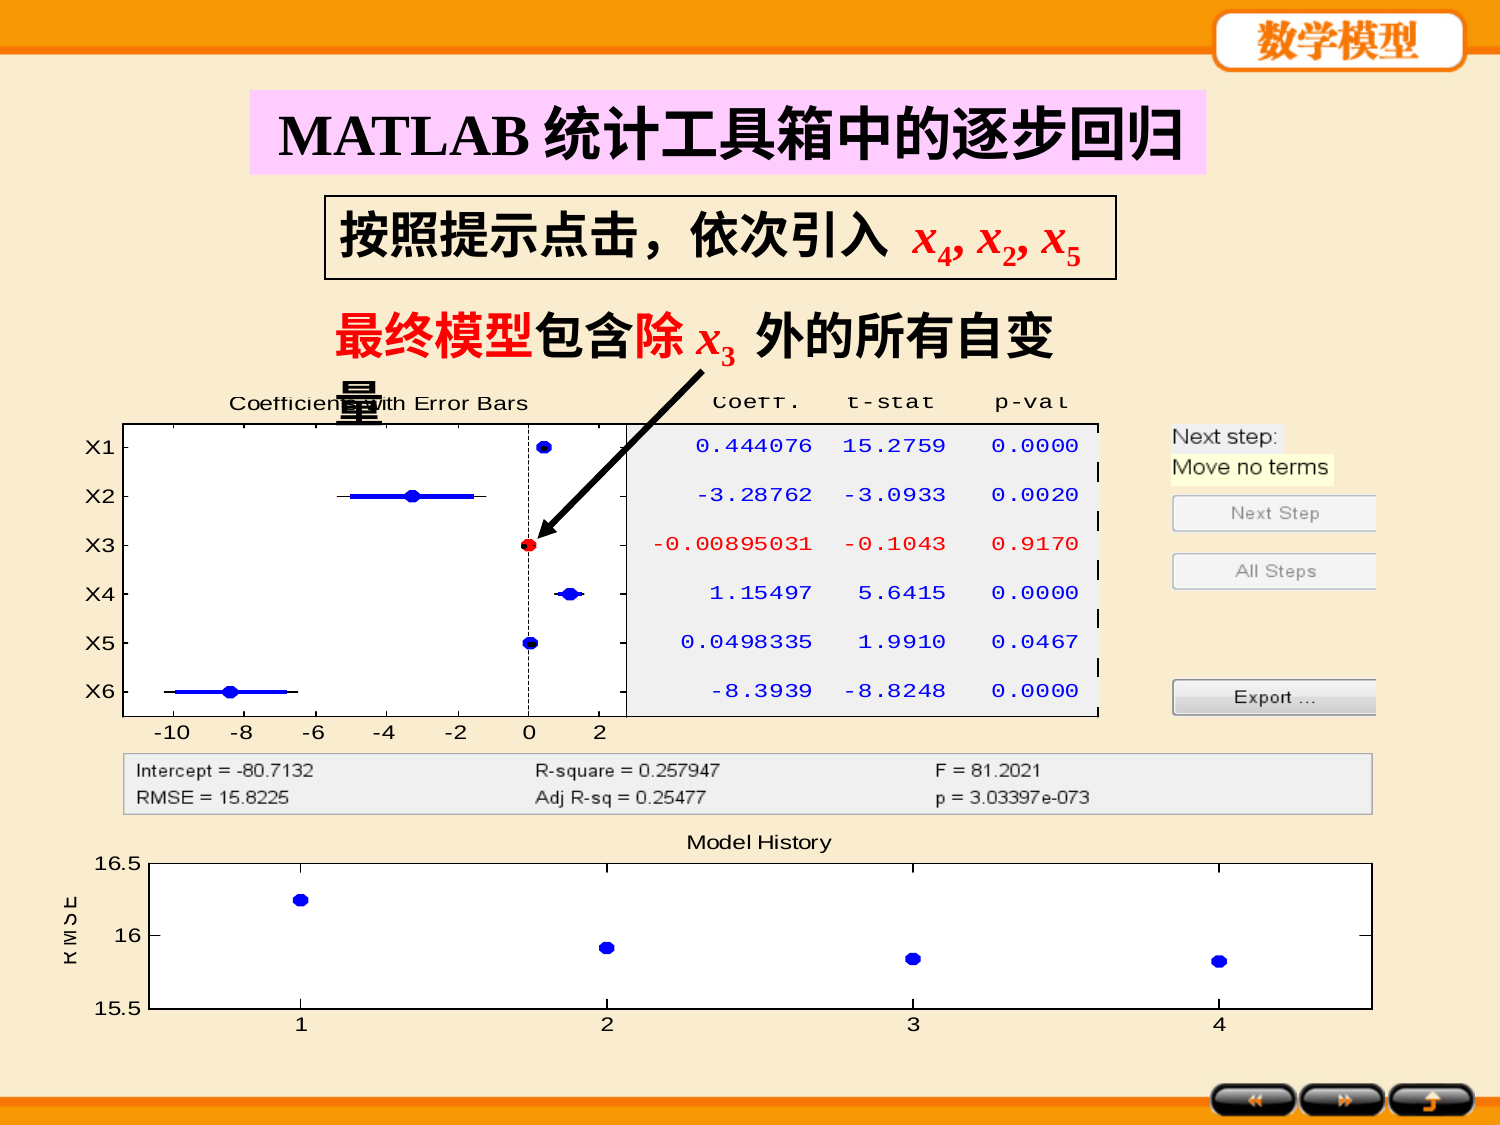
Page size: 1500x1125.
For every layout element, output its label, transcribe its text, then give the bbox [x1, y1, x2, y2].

text_box 按照提示点击，依次引入 x4, x2, x5 [324, 196, 1117, 280]
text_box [319, 296, 1112, 540]
text_box MATLAB统计工具箱中的逐步回归 [249, 90, 1207, 175]
picture [0, 0, 1500, 1125]
